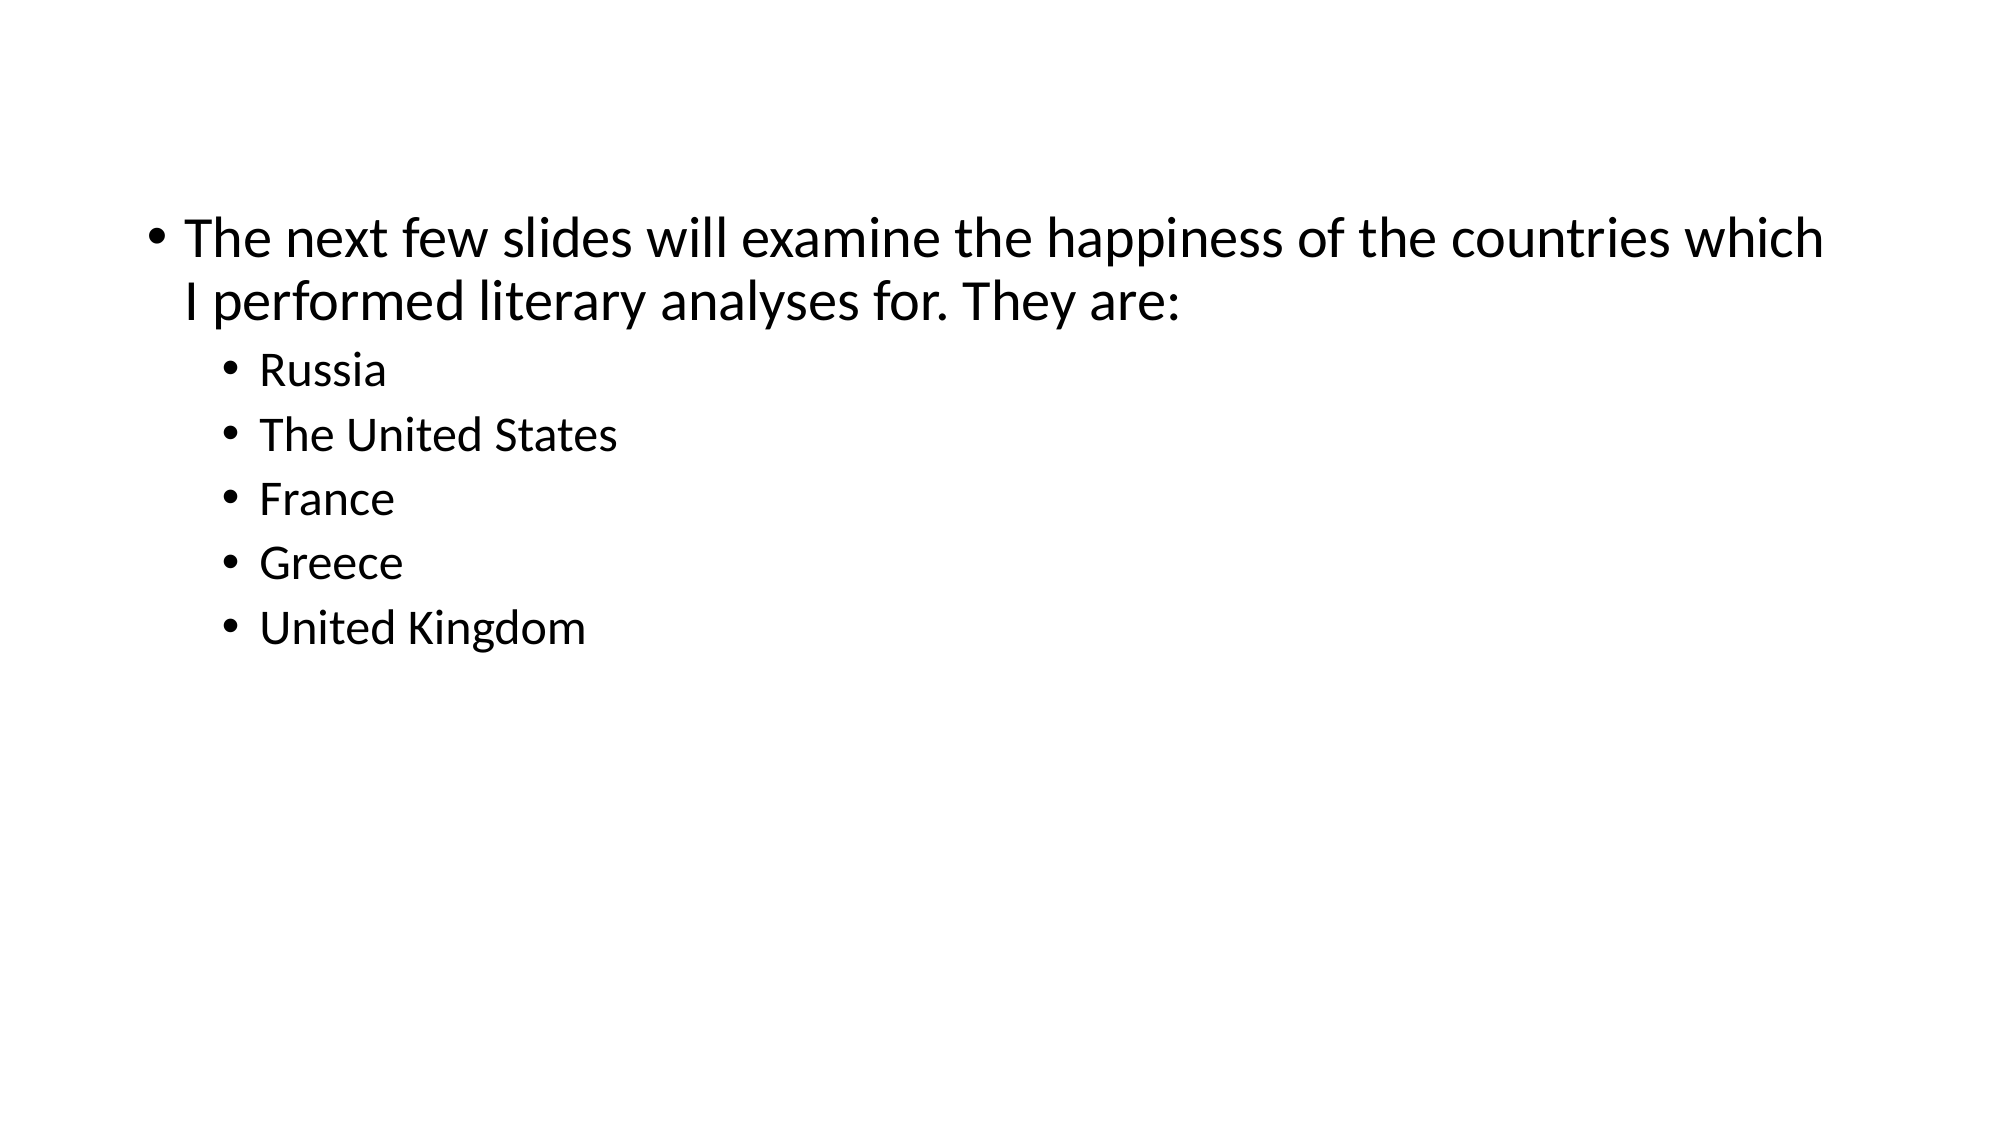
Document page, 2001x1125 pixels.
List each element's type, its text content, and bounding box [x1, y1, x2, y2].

list The next few slides will examine the happiness of the countries which I performed literary analyses for. They are: Russia The United States France Greece United Kingdom [131, 199, 1857, 914]
